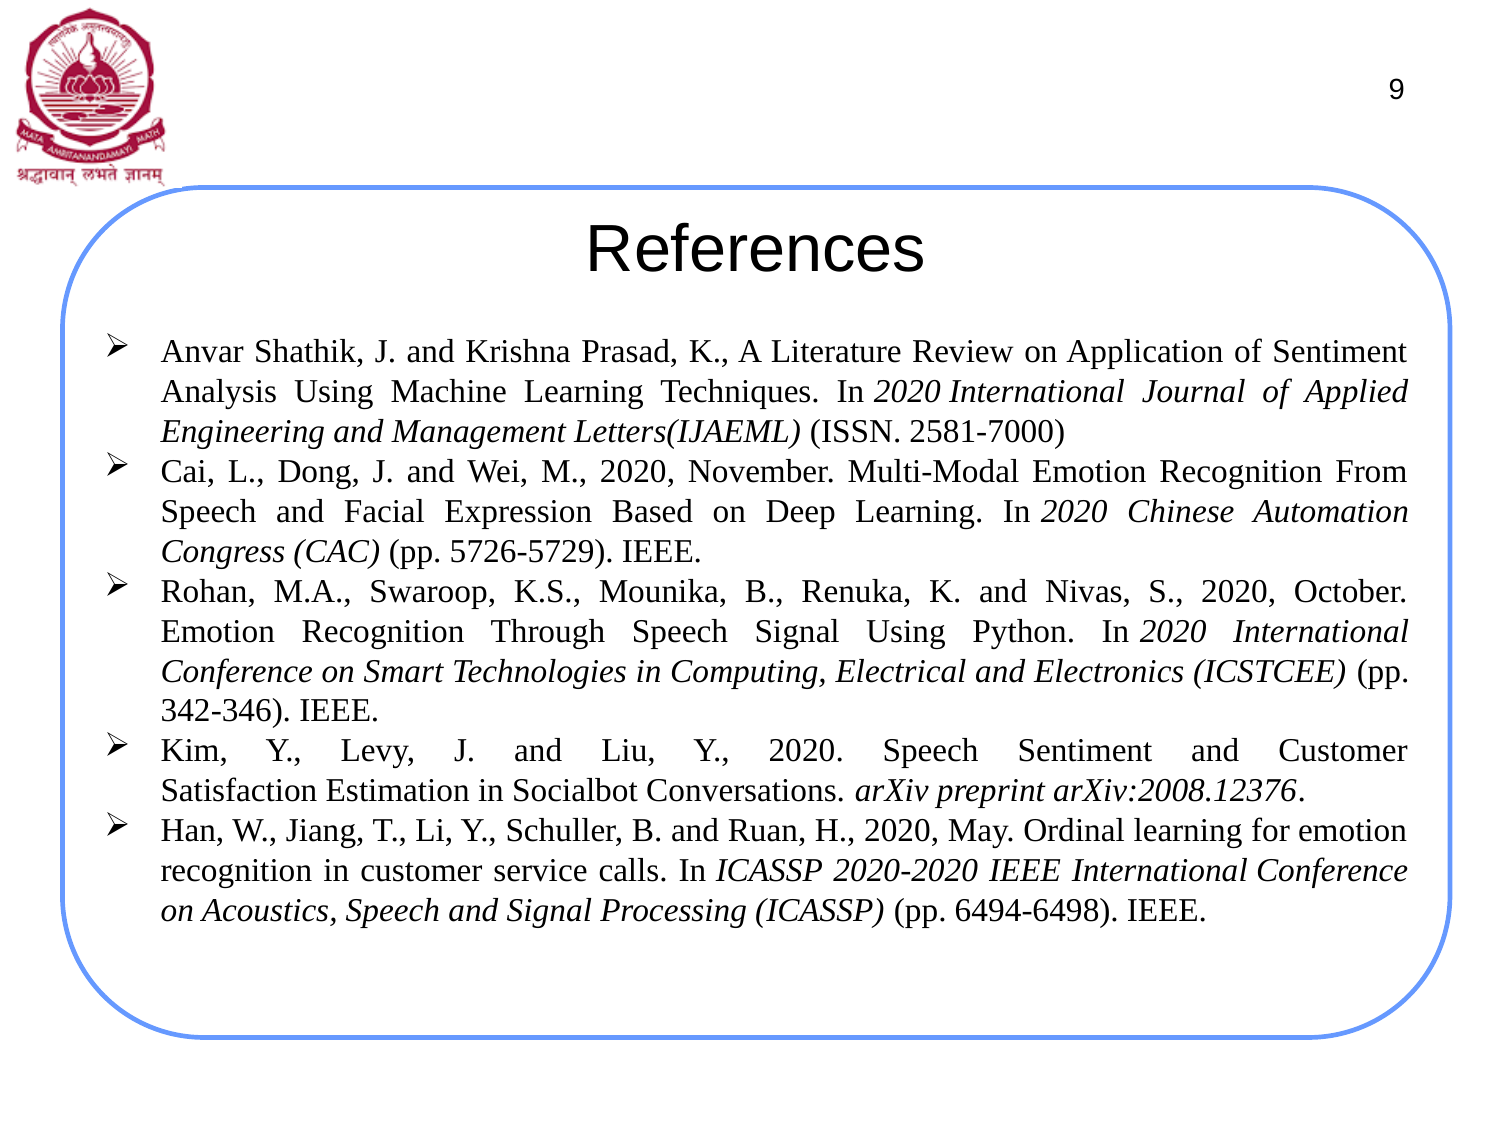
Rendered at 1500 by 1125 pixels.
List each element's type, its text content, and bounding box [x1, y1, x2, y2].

title References [193, 177, 1320, 281]
slide_number 9 [1380, 61, 1414, 281]
text_box Anvar Shathik, J. and Krishna Prasad, K., A Literature Review on Application of Sentiment Analysis Using Machine Learning Techniques. In 2020 International Journal of Applied Engineering and Management Letters(IJAEML) (ISSN. 2581-7000) Cai, L., Dong, J. and Wei, M., 2020, November. Multi-Modal Emotion Recognition From Speech and Facial Expression Based on Deep Learning. In 2020 Chinese Automation Congress (CAC) (pp. 5726-5729). IEEE. Rohan, M.A., Swaroop, K.S., Mounika, B., Renuka, K. and Nivas, S., 2020, October. Emotion Recognition Through Speech Signal Using Python. In 2020 International Conference on Smart Technologies in Computing, Electrical and Electronics (ICSTCEE) (pp. 342-346). IEEE. Kim, Y., Levy, J. and Liu, Y., 2020. Speech Sentiment and Customer Satisfaction Estimation in Socialbot Conversations. arXiv preprint arXiv:2008.12376. Han, W., Jiang, T., Li, Y., Schuller, B. and Ruan, H., 2020, May. Ordinal learning for emotion recognition in customer service calls. In ICASSP 2020-2020 IEEE International Conference on Acoustics, Speech and Signal Processing (ICASSP) (pp. 6494-6498). IEEE. [96, 281, 1417, 1021]
picture [0, 6, 182, 188]
